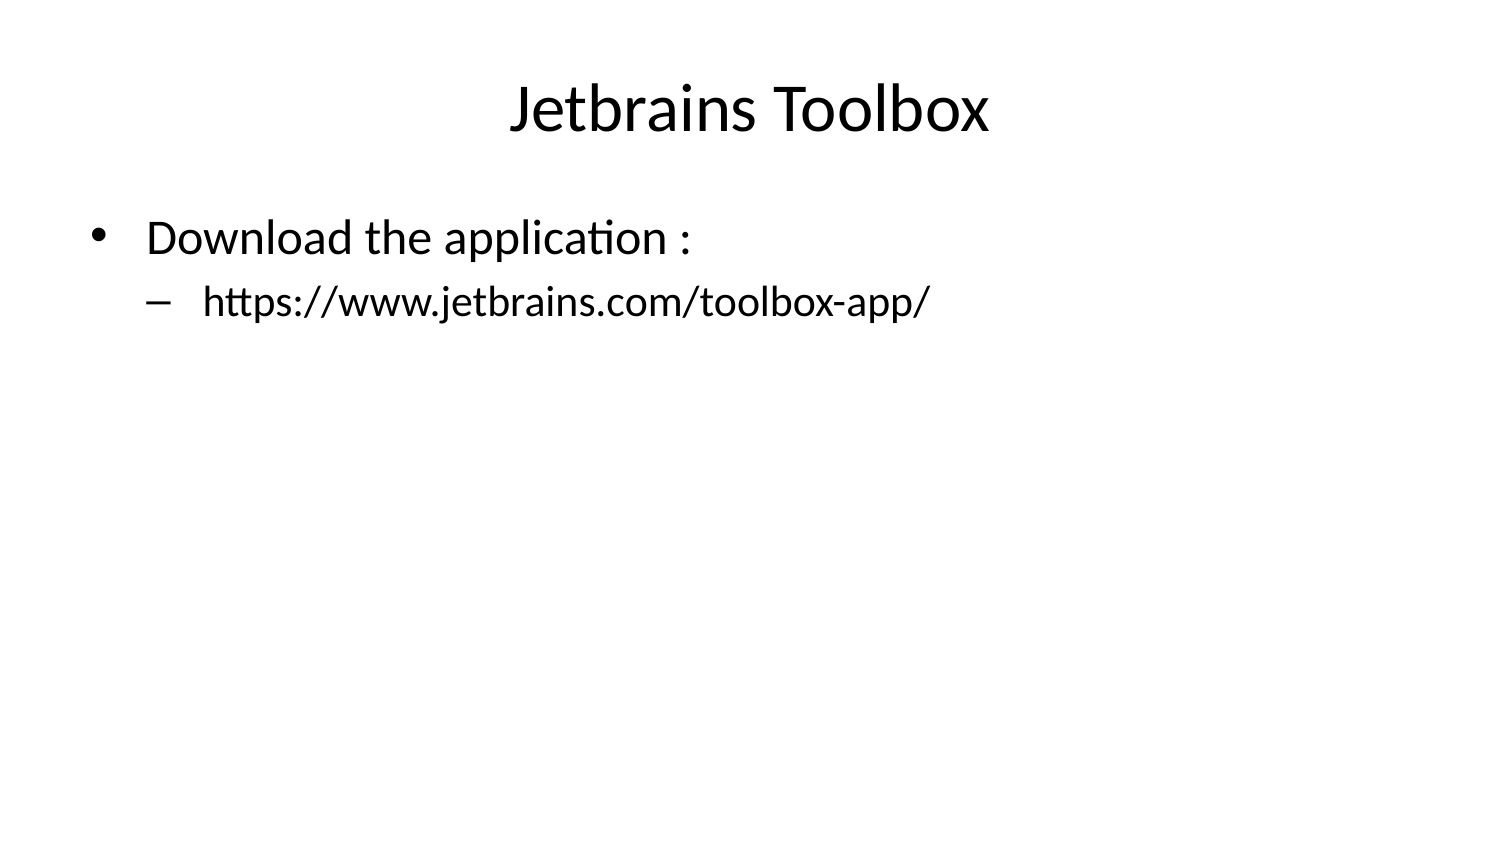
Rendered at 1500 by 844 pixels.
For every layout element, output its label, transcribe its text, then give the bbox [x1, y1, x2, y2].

title Jetbrains Toolbox [75, 33, 1425, 175]
list Download the application : https://www.jetbrains.com/toolbox-app/ [75, 196, 1425, 754]
